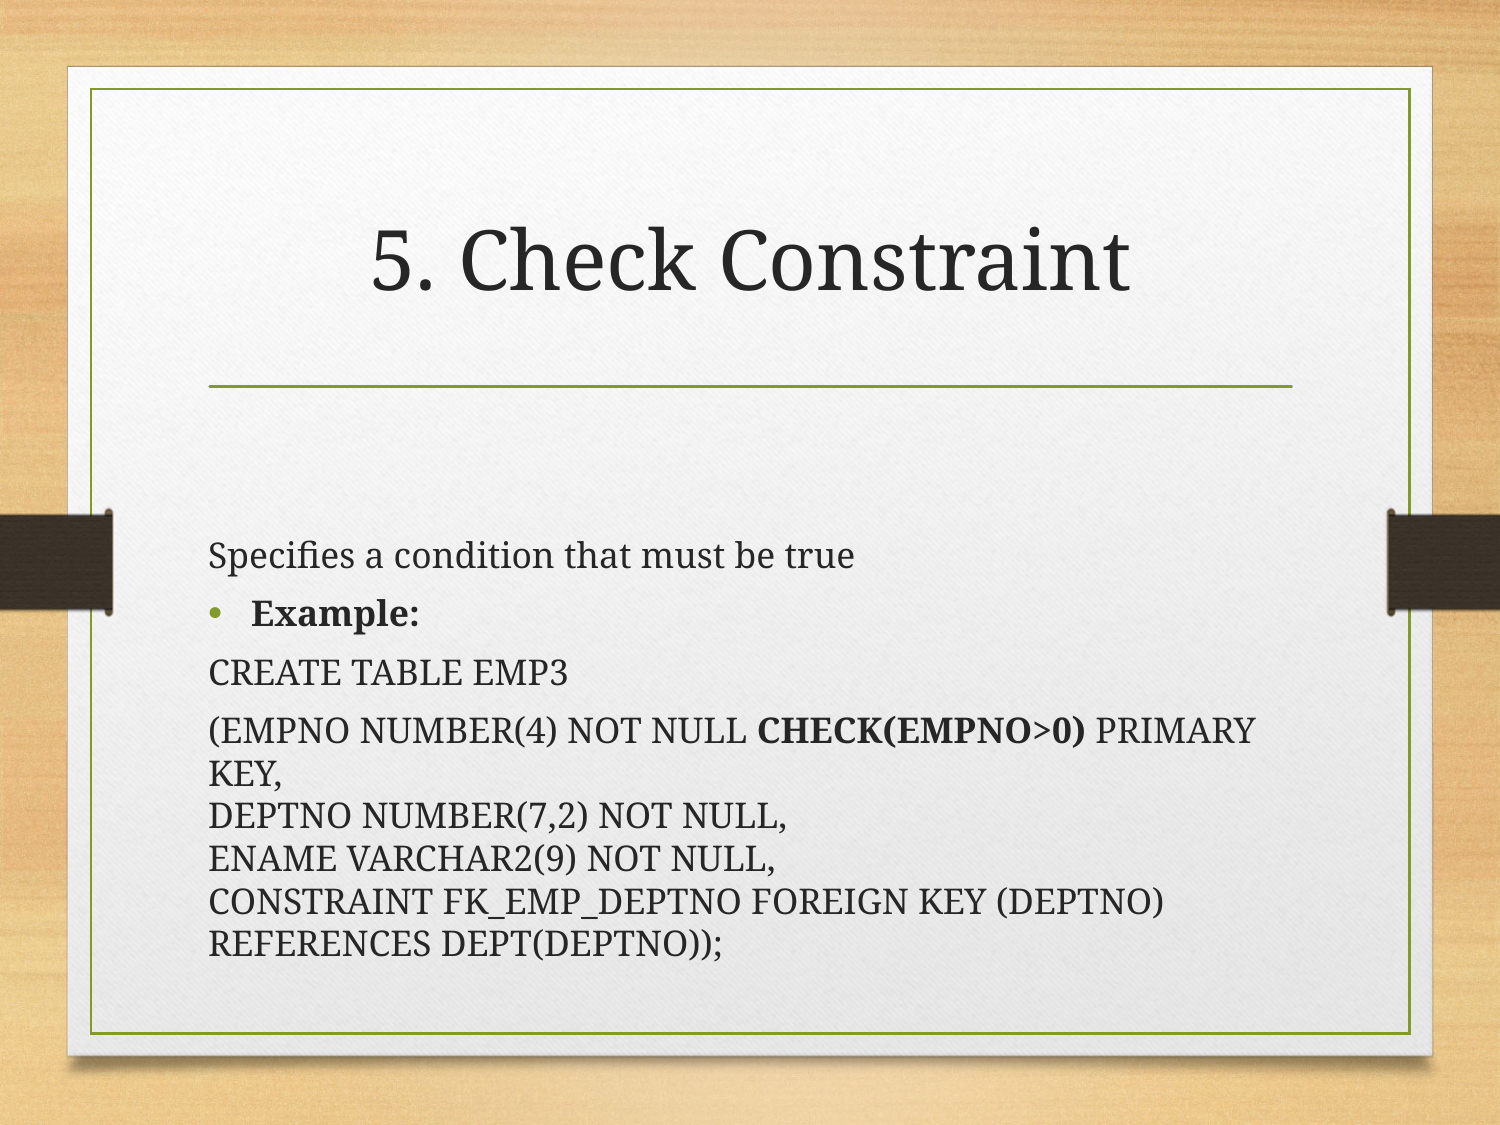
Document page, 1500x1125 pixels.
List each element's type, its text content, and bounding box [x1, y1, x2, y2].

list Specifies a condition that must be true Example: CREATE TABLE EMP3 (EMPNO NUMBER(4) NOT NULL CHECK(EMPNO>0) PRIMARY KEY, DEPTNO NUMBER(7,2) NOT NULL, ENAME VARCHAR2(9) NOT NULL, CONSTRAINT FK_EMP_DEPTNO FOREIGN KEY (DEPTNO) REFERENCES DEPT(DEPTNO)); [193, 408, 1309, 974]
picture [0, 0, 1500, 1125]
title 5. Check Constraint [193, 150, 1309, 365]
